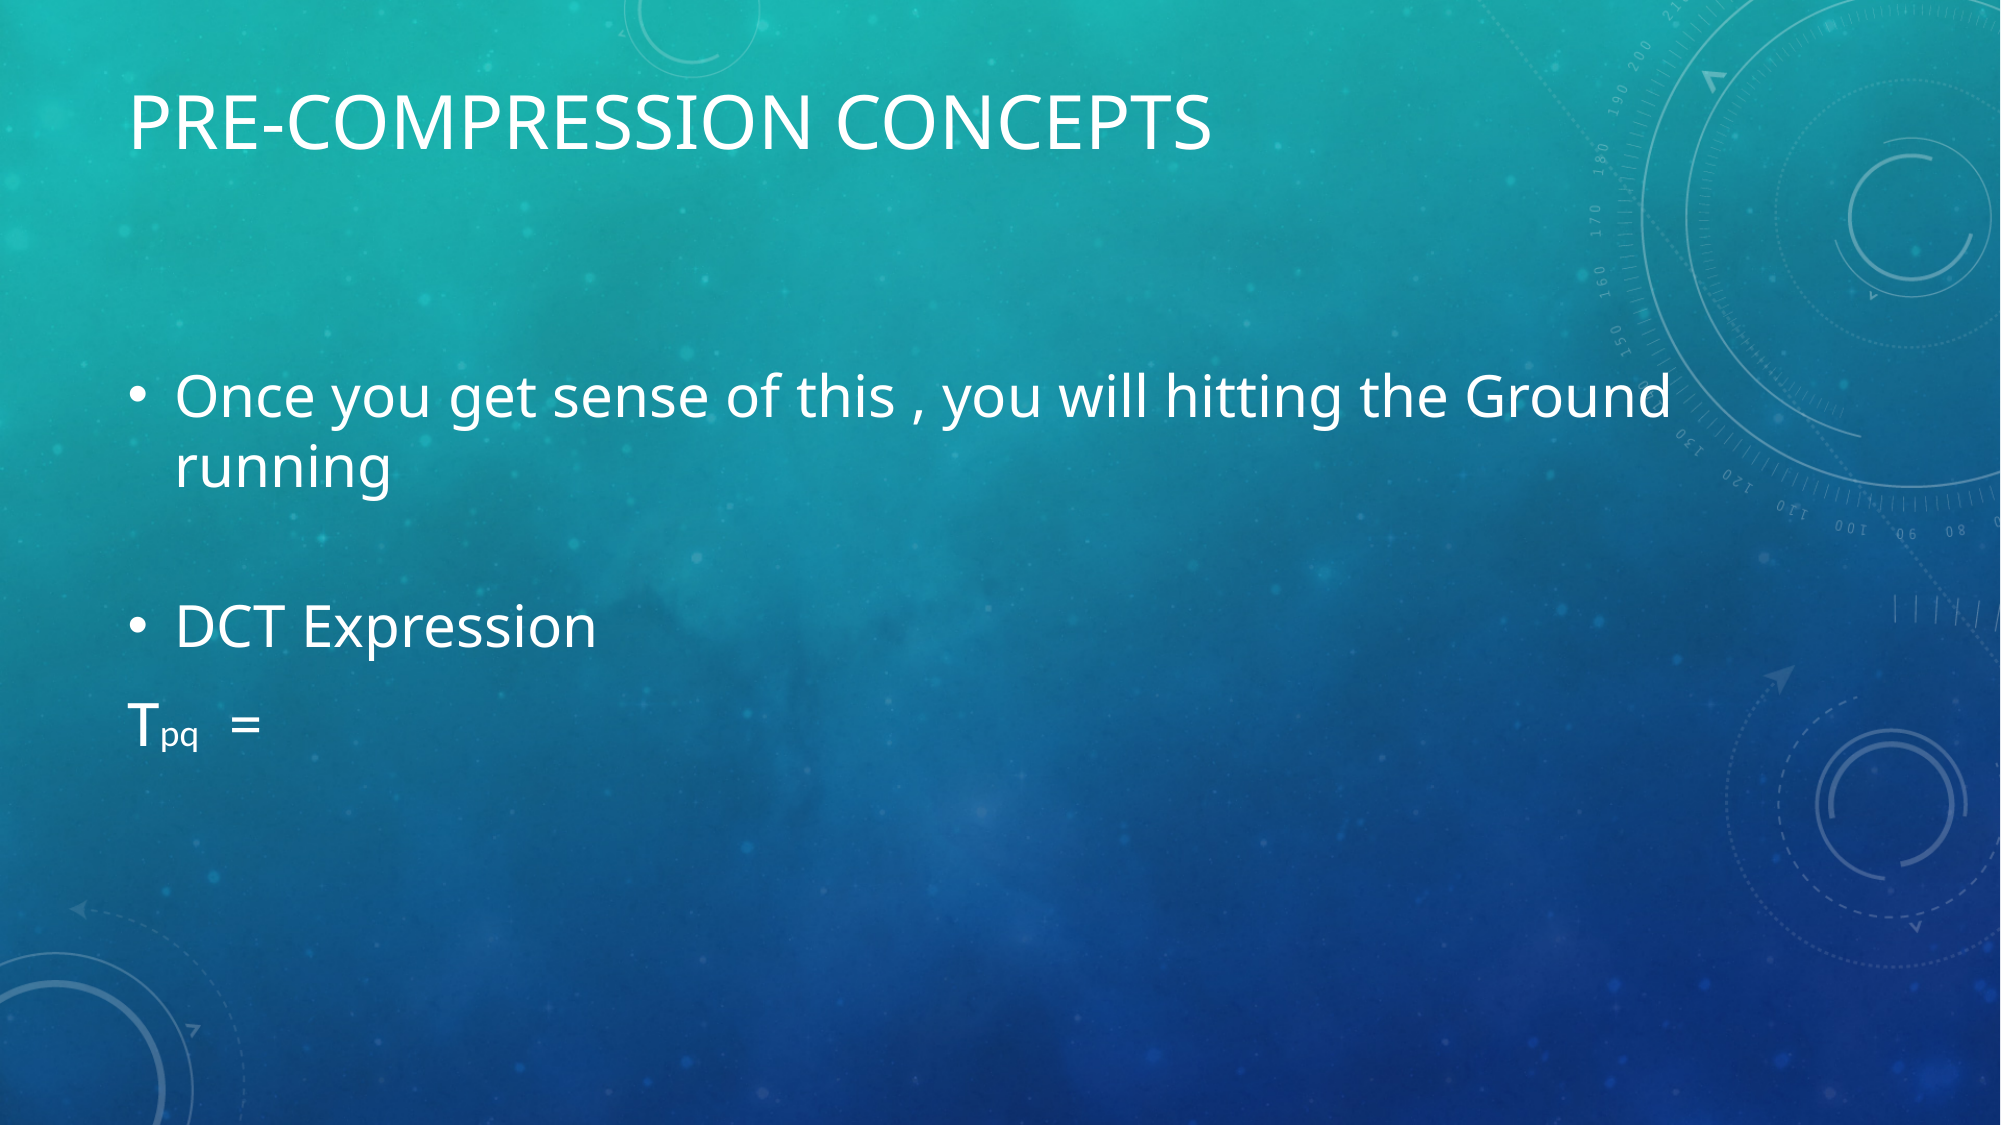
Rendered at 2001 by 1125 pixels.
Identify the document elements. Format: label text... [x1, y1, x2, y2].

picture [0, 0, 2001, 1125]
title Pre-Compression concepts [112, 0, 1775, 239]
